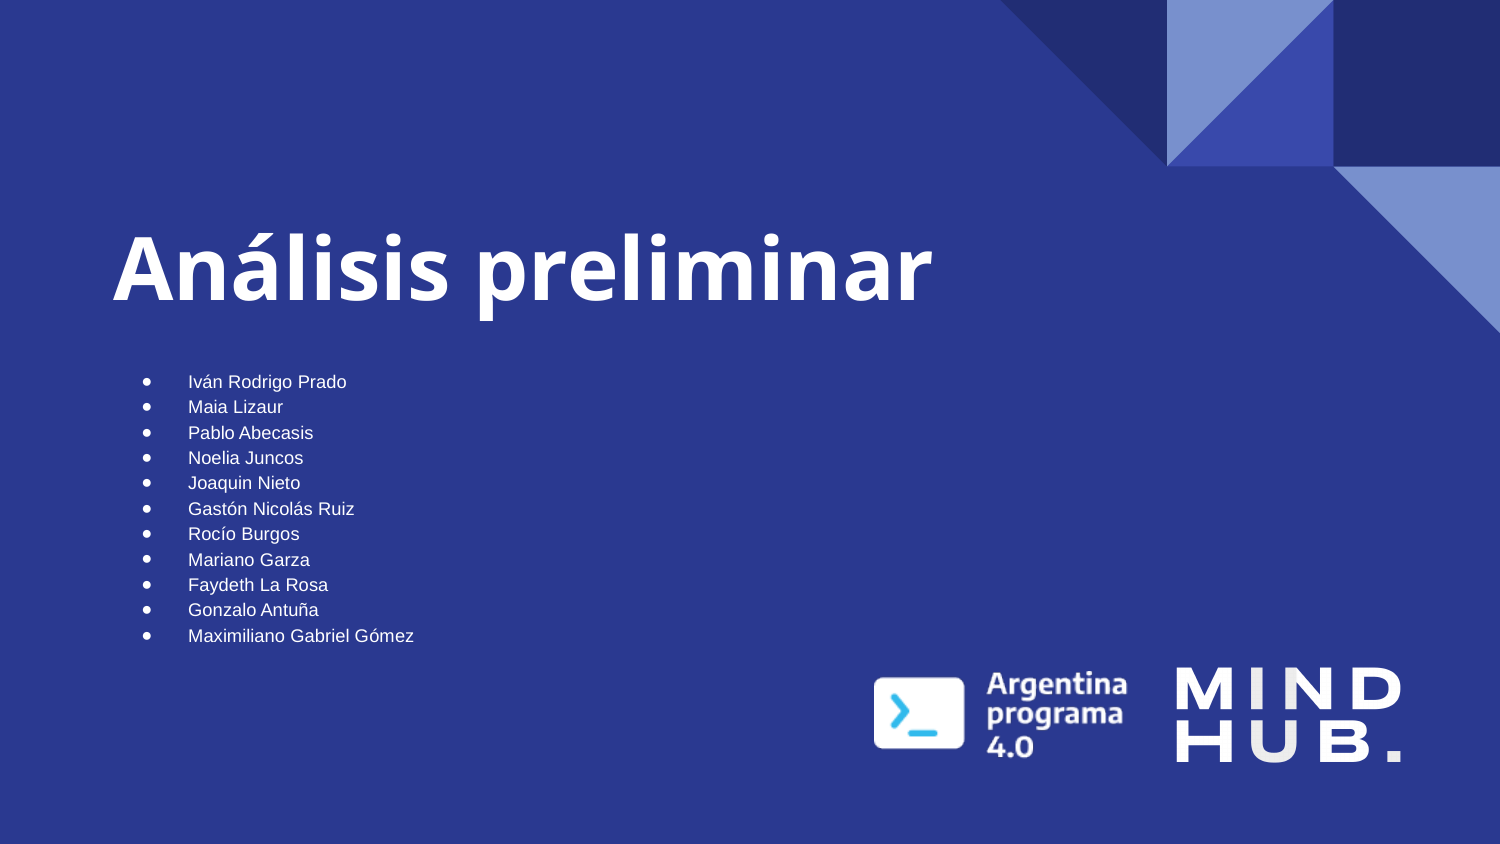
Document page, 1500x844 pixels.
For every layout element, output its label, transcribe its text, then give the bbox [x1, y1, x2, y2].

title Análisis preliminar [98, 194, 1447, 333]
subtitle Iván Rodrigo Prado Maia Lizaur Pablo Abecasis Noelia Juncos Joaquin Nieto Gastón Nicolás Ruiz Rocío Burgos Mariano Garza Faydeth La Rosa Gonzalo Antuña Maximiliano Gabriel Gómez [98, 351, 1447, 688]
picture [874, 671, 1128, 759]
picture [1157, 649, 1420, 781]
